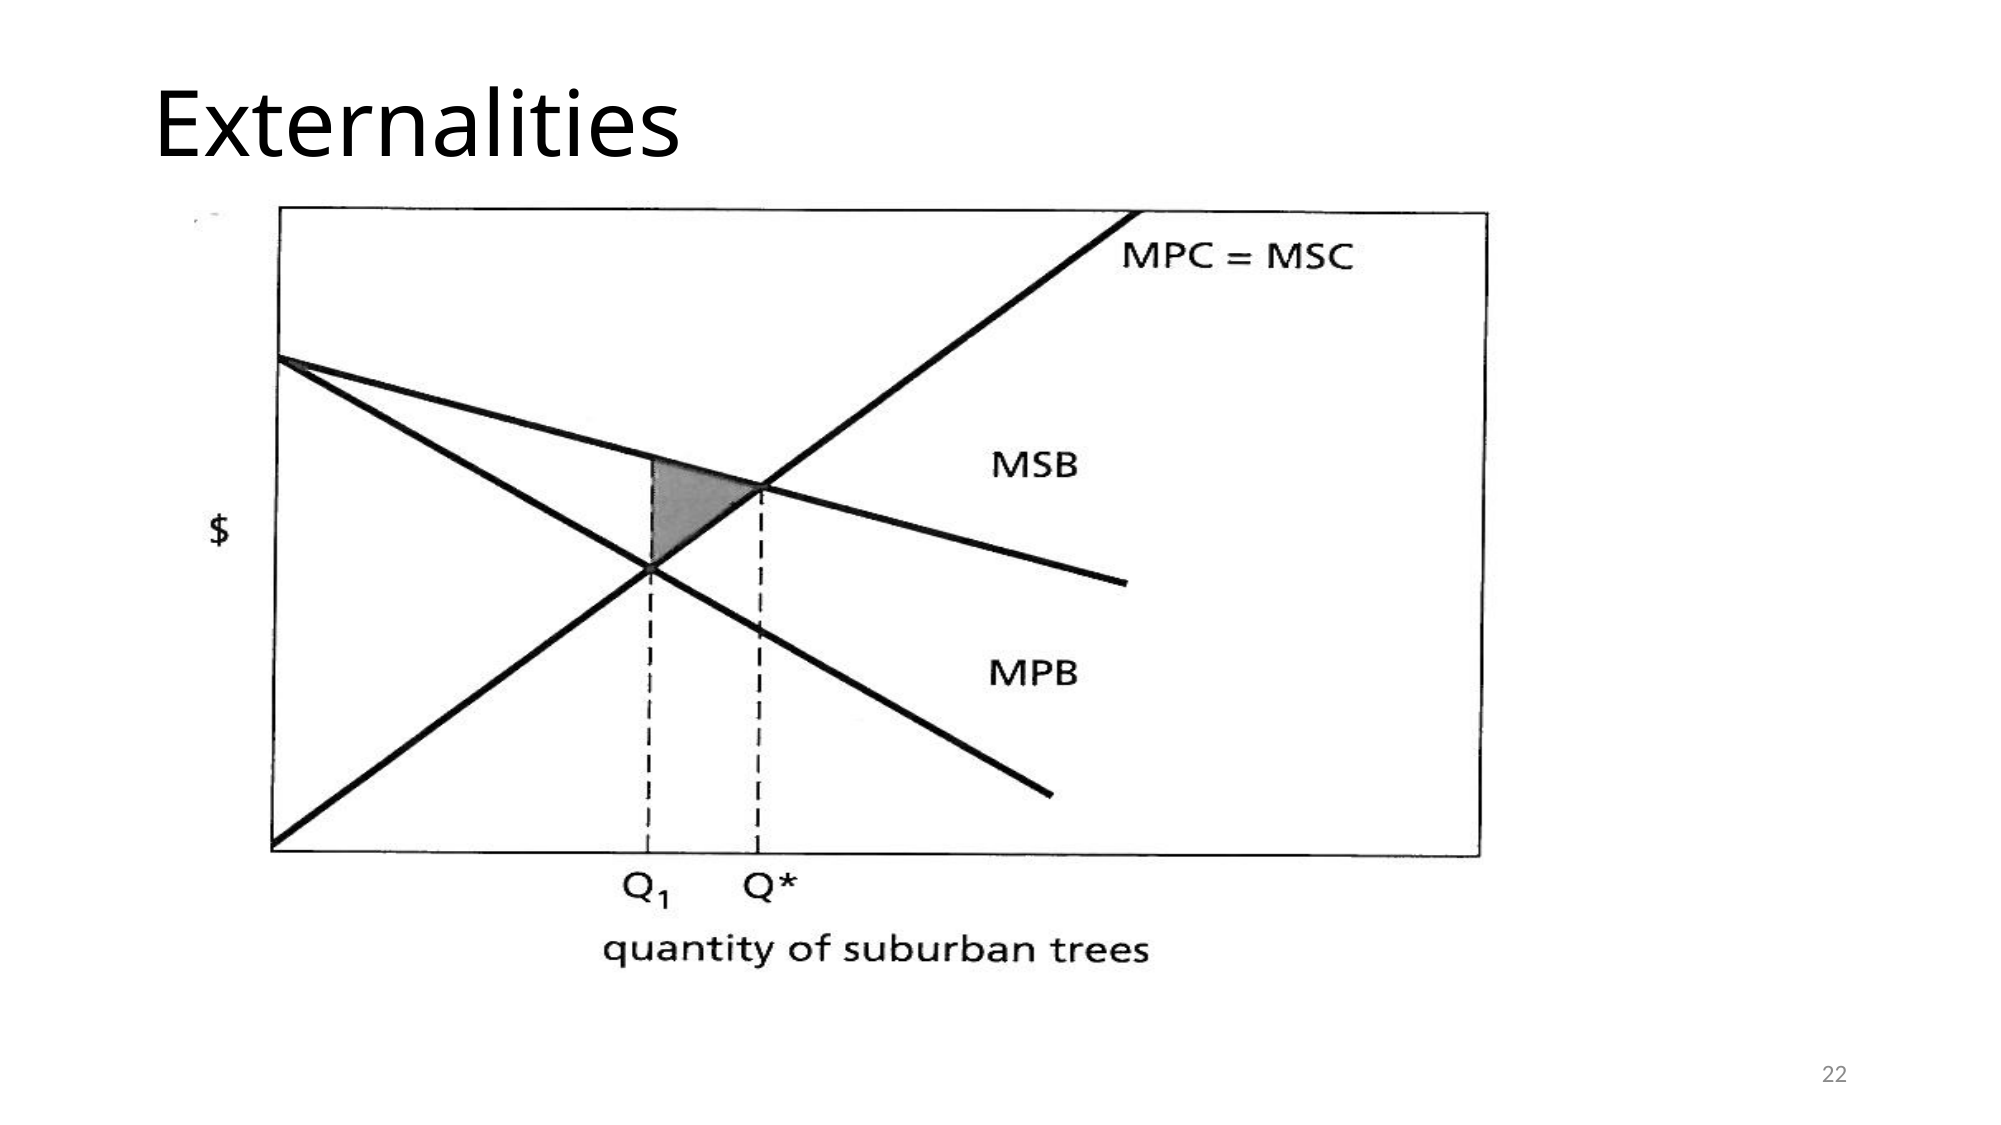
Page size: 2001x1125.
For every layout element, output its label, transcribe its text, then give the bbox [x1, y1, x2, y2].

slide_number 22 [1412, 1042, 1863, 1103]
title Externalities [137, 59, 1863, 194]
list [193, 193, 1614, 1002]
